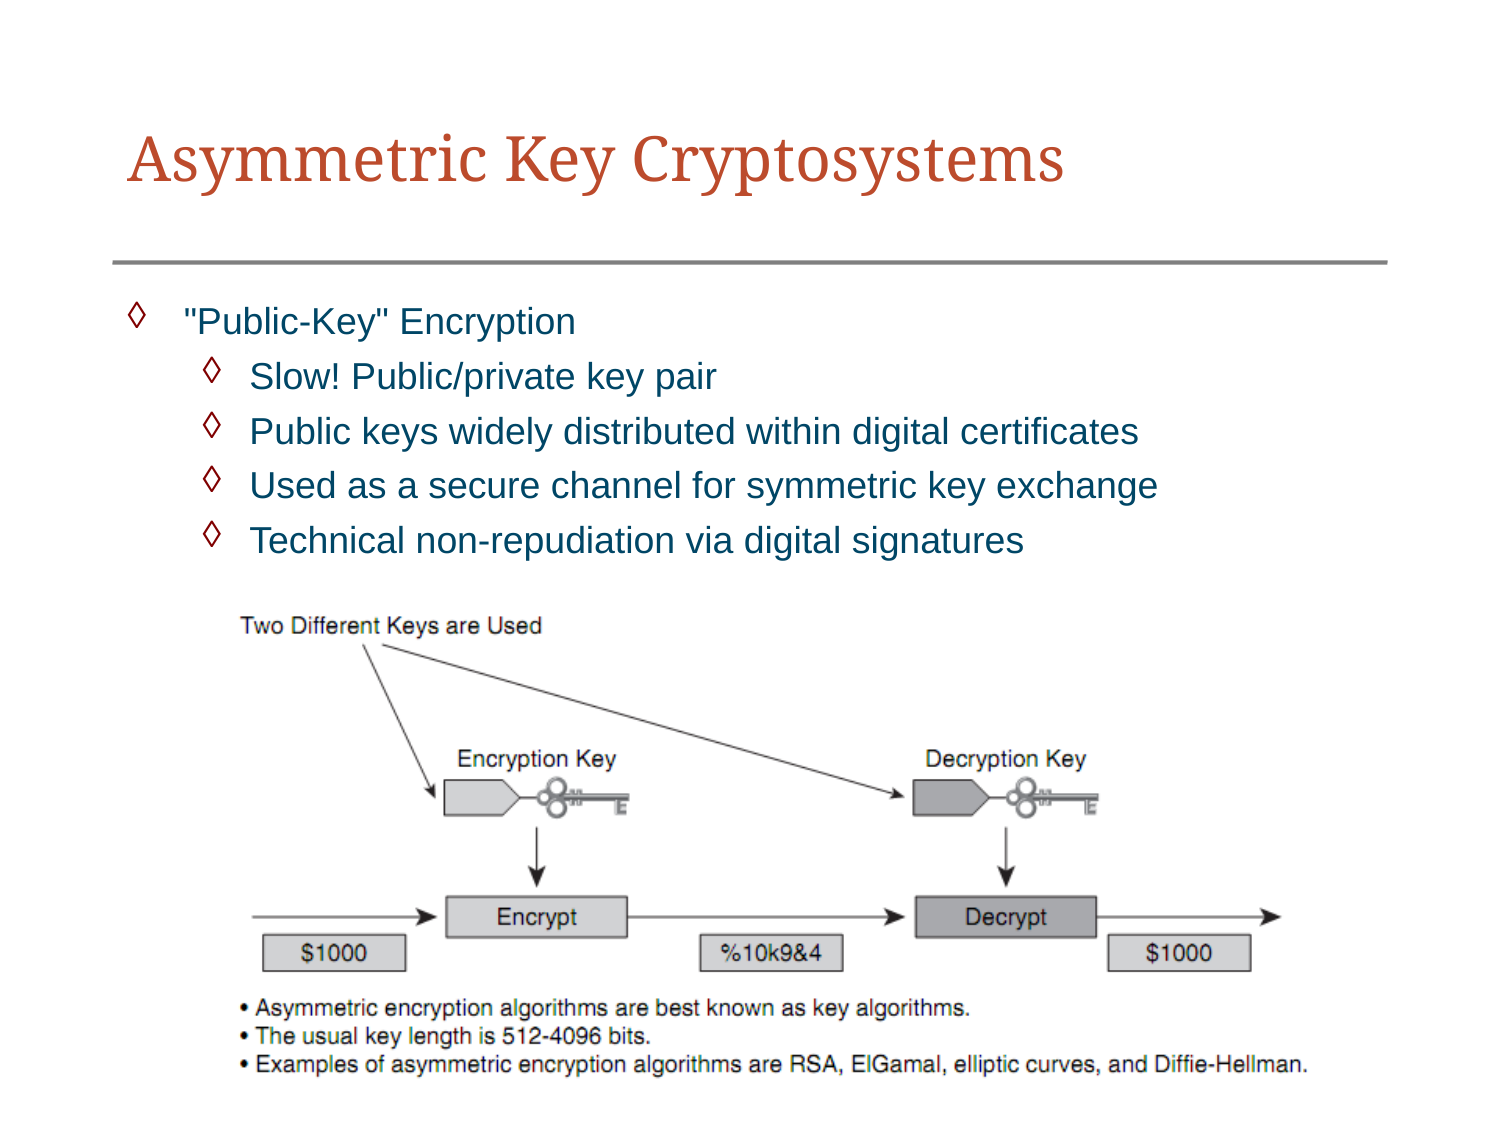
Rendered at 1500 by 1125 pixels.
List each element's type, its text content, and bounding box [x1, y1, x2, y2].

title Asymmetric Key Cryptosystems [112, 74, 1388, 238]
picture [199, 612, 1352, 1088]
list "Public-Key" Encryption Slow! Public/private key pair Public keys widely distributed within digital certificates Used as a secure channel for symmetric key exchange Technical non-repudiation via digital signatures [112, 287, 1388, 1001]
